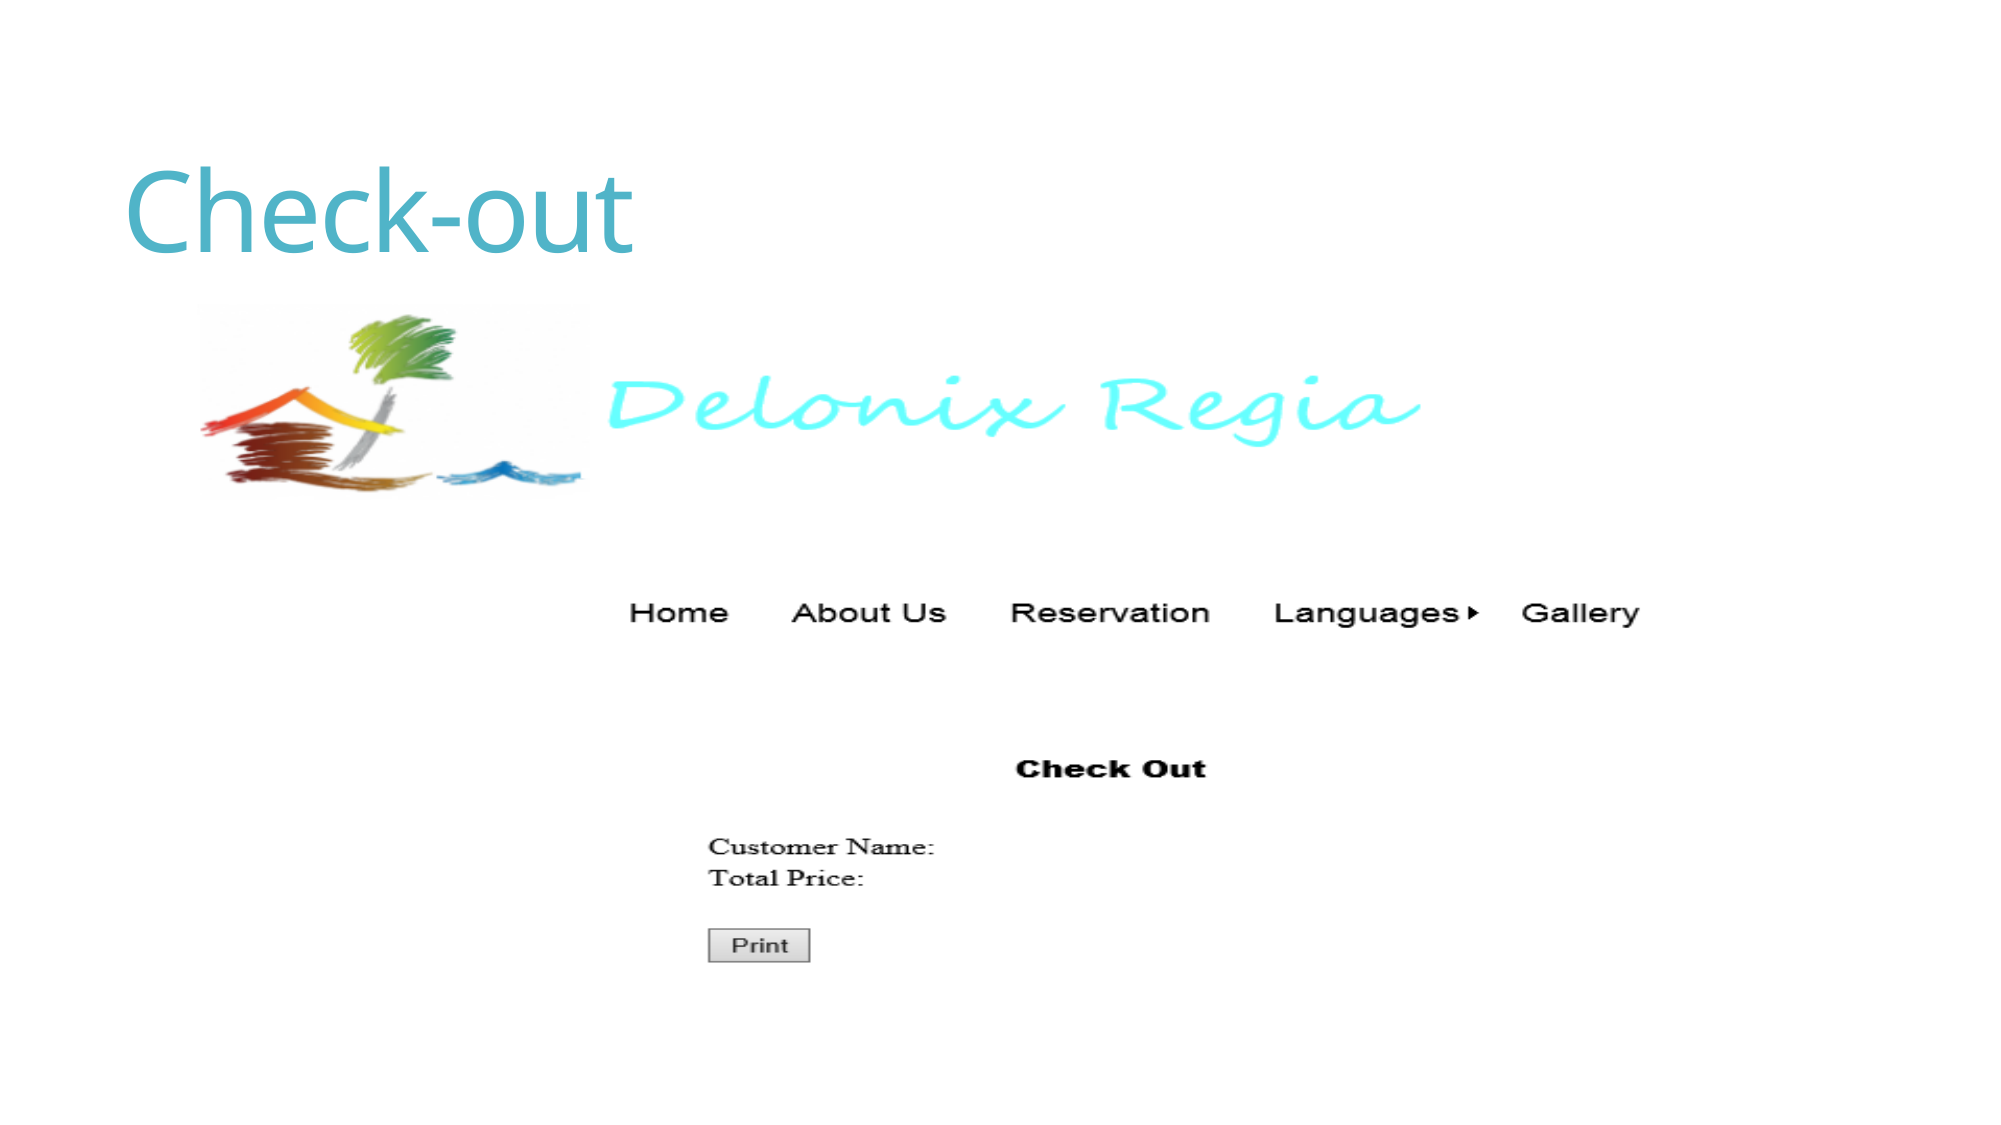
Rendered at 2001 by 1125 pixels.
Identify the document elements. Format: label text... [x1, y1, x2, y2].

title Check-out [107, 81, 1875, 354]
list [197, 299, 1757, 1014]
